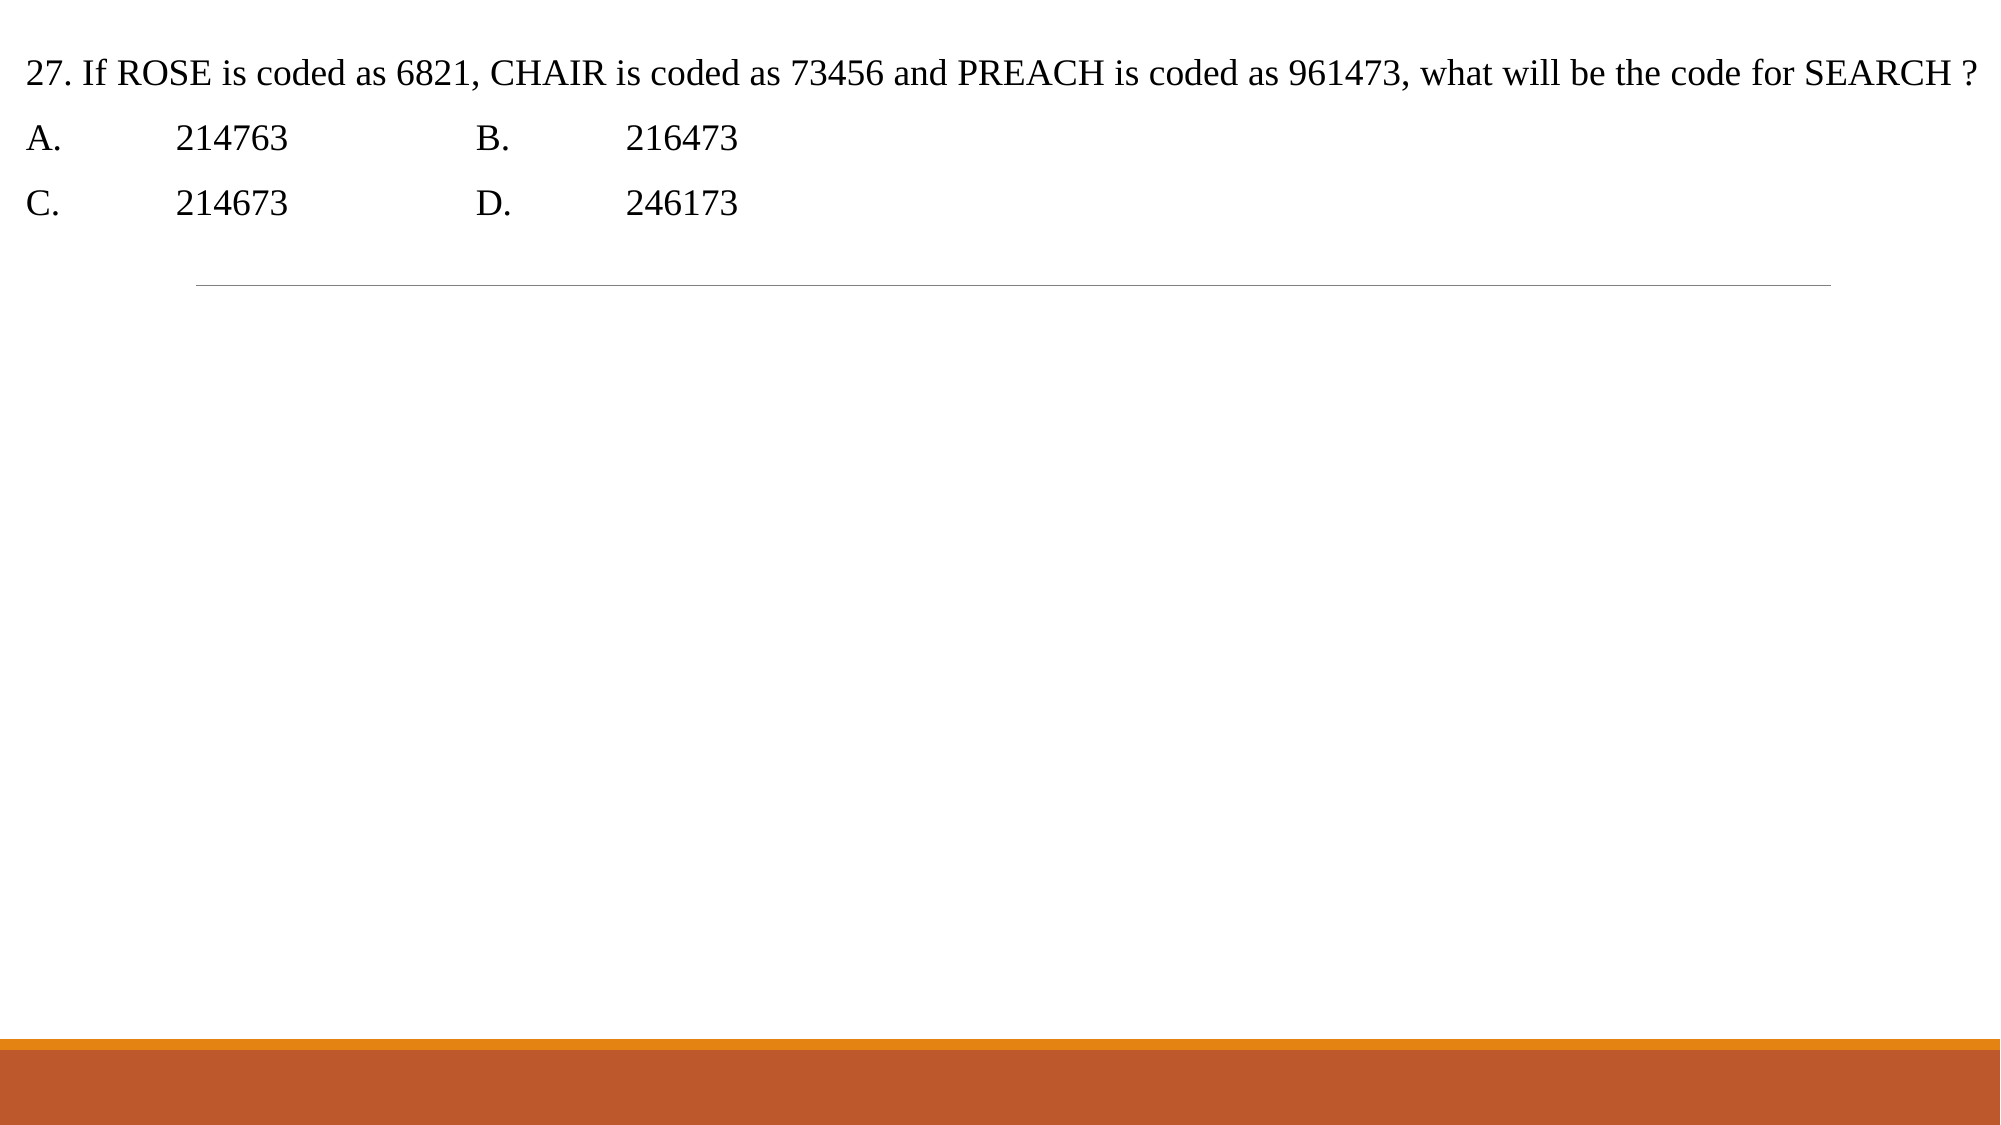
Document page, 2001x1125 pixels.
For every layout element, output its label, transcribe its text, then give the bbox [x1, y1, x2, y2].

text_box 27. If ROSE is coded as 6821, CHAIR is coded as 73456 and PREACH is coded as 961473, what will be the code for SEARCH ? A. 214763 B. 216473 C. 214673 D. 246173 [11, 37, 2000, 231]
